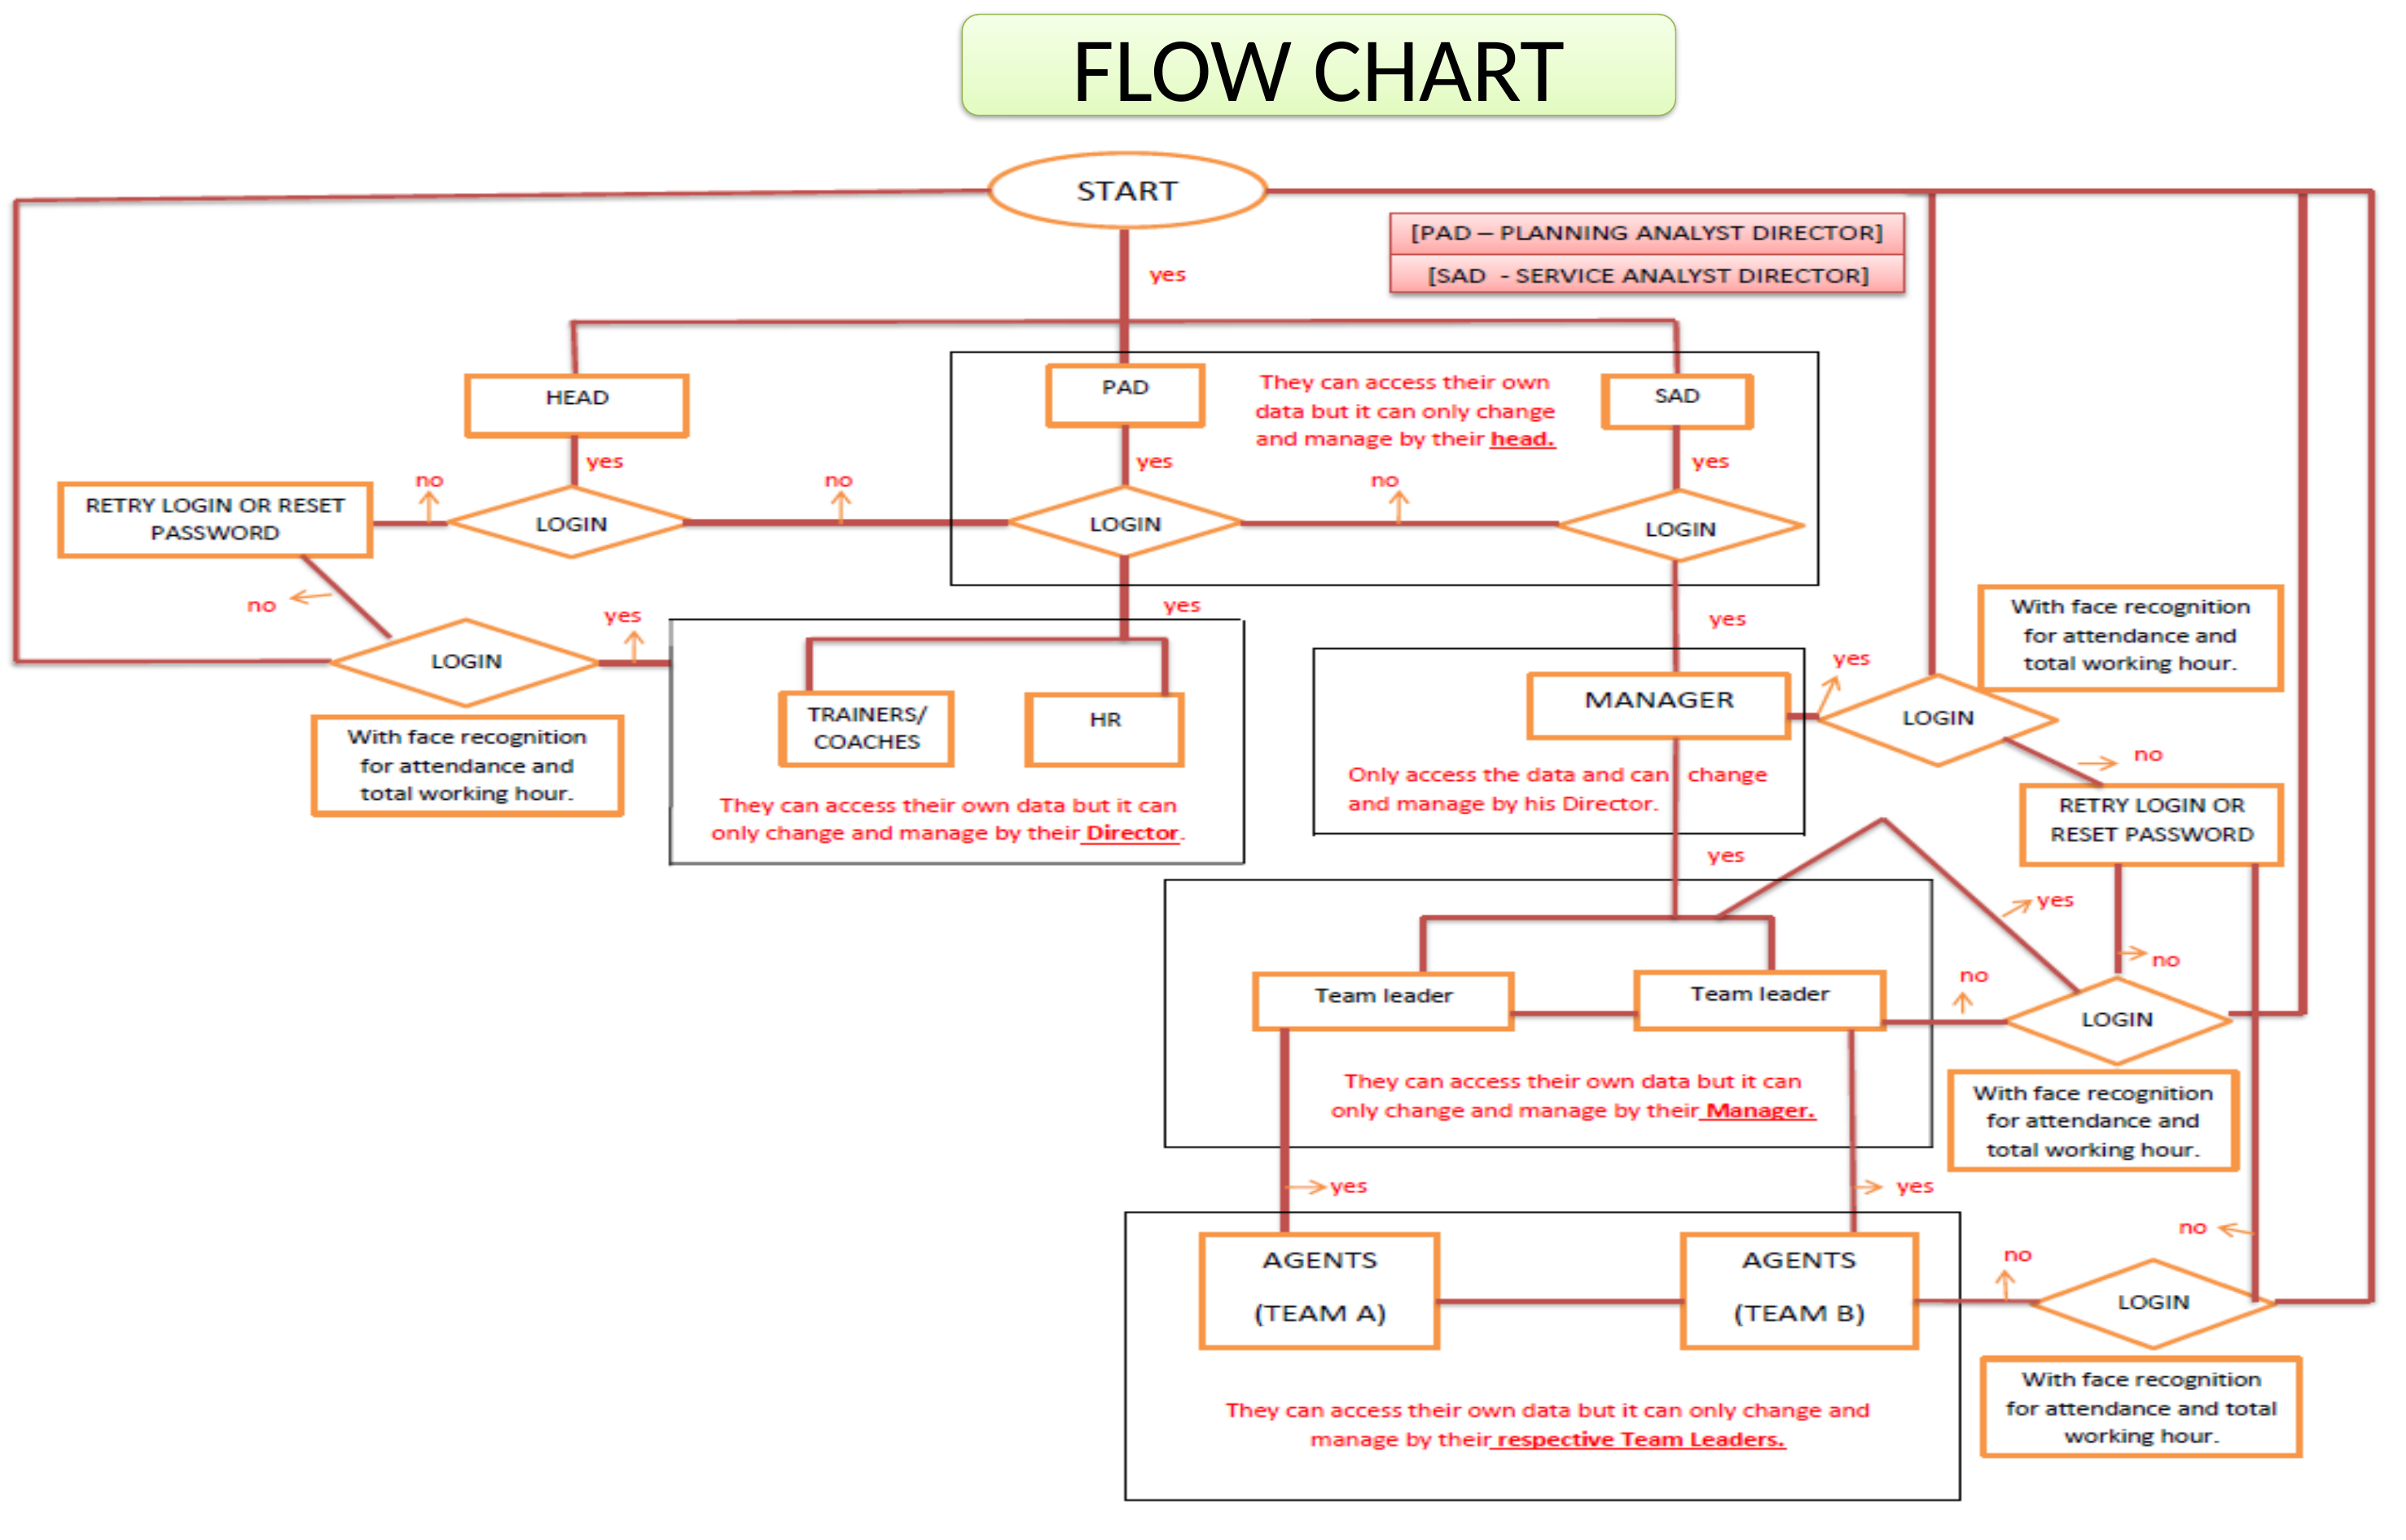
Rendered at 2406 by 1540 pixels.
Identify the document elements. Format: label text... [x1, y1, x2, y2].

title [0, 61, 2165, 137]
text_box FLOW CHART [961, 13, 1677, 116]
picture [0, 138, 2406, 1540]
